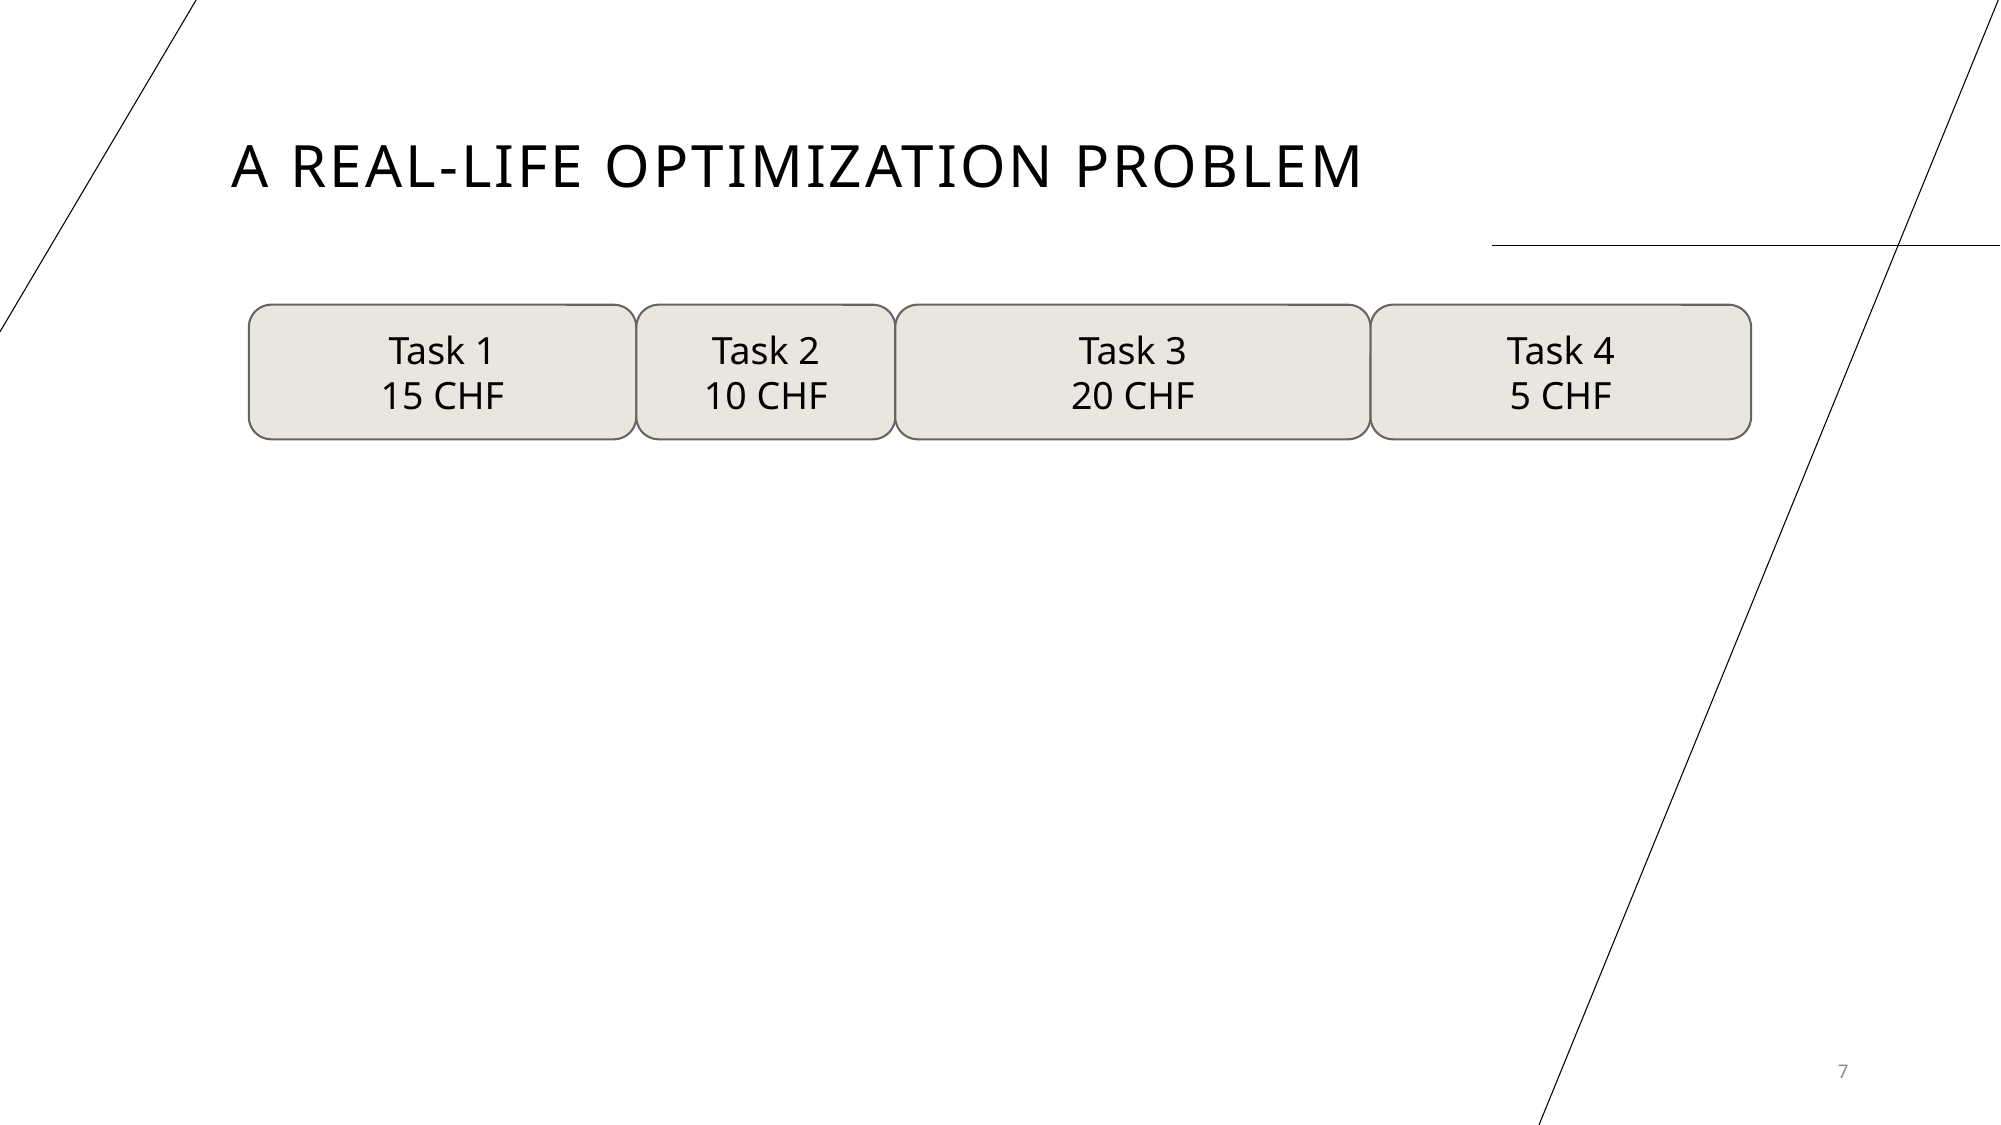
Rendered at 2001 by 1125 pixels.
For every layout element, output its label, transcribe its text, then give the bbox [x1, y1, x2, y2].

slide_number 7 [1701, 1042, 1864, 1103]
title A real-life optimization problem [216, 72, 1413, 208]
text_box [248, 304, 1752, 440]
